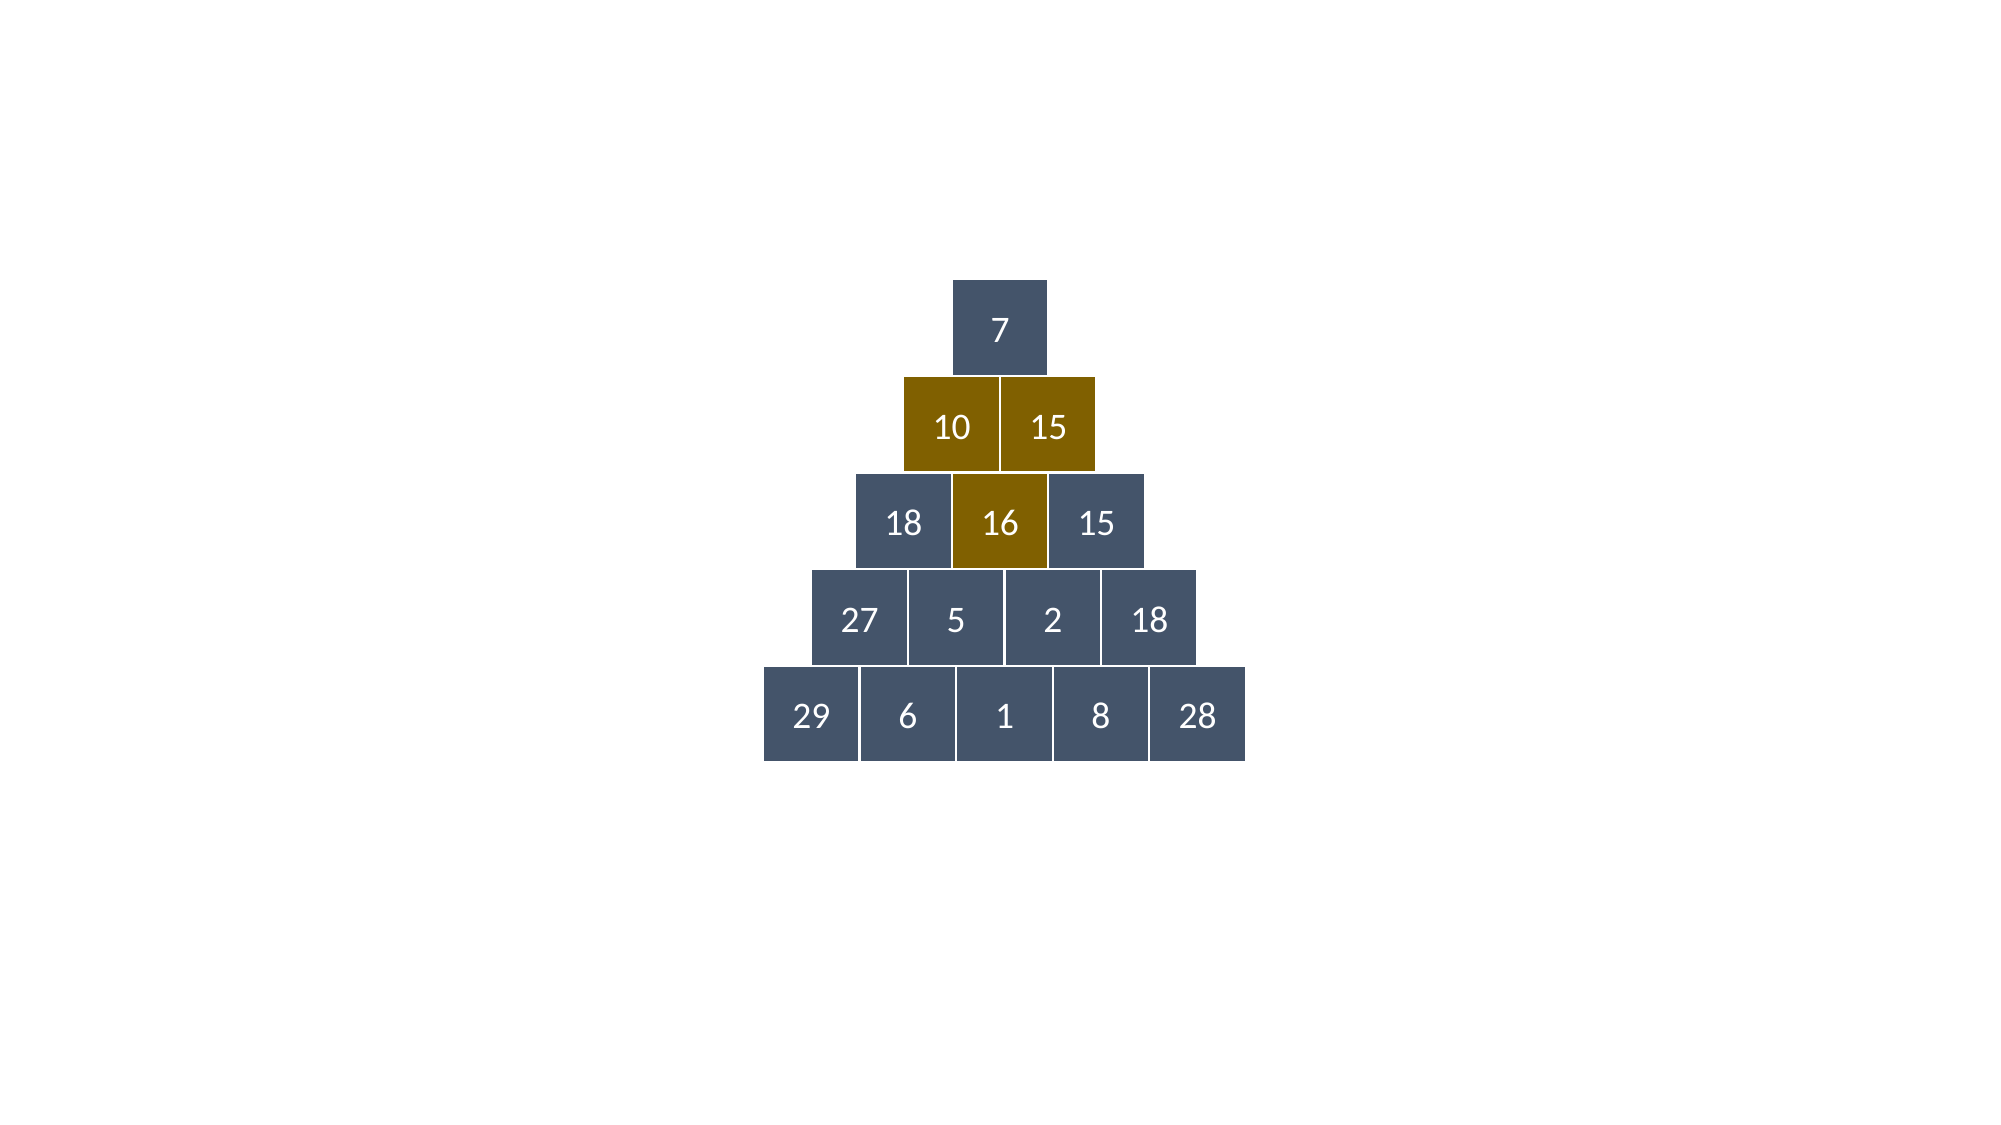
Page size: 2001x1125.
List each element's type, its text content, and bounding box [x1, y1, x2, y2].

text_box 7 [951, 278, 1049, 375]
text_box 28 [1148, 665, 1247, 763]
text_box 2 [1003, 568, 1100, 665]
text_box 15 [1047, 472, 1146, 568]
text_box 27 [810, 568, 907, 665]
text_box 18 [854, 472, 951, 568]
text_box 10 [902, 375, 999, 472]
text_box 16 [951, 472, 1047, 568]
text_box 6 [859, 665, 955, 763]
text_box 8 [1052, 665, 1148, 763]
text_box 29 [762, 665, 859, 763]
text_box 1 [955, 665, 1052, 763]
text_box 18 [1100, 568, 1199, 665]
text_box 5 [907, 568, 1003, 665]
text_box 15 [999, 375, 1098, 472]
